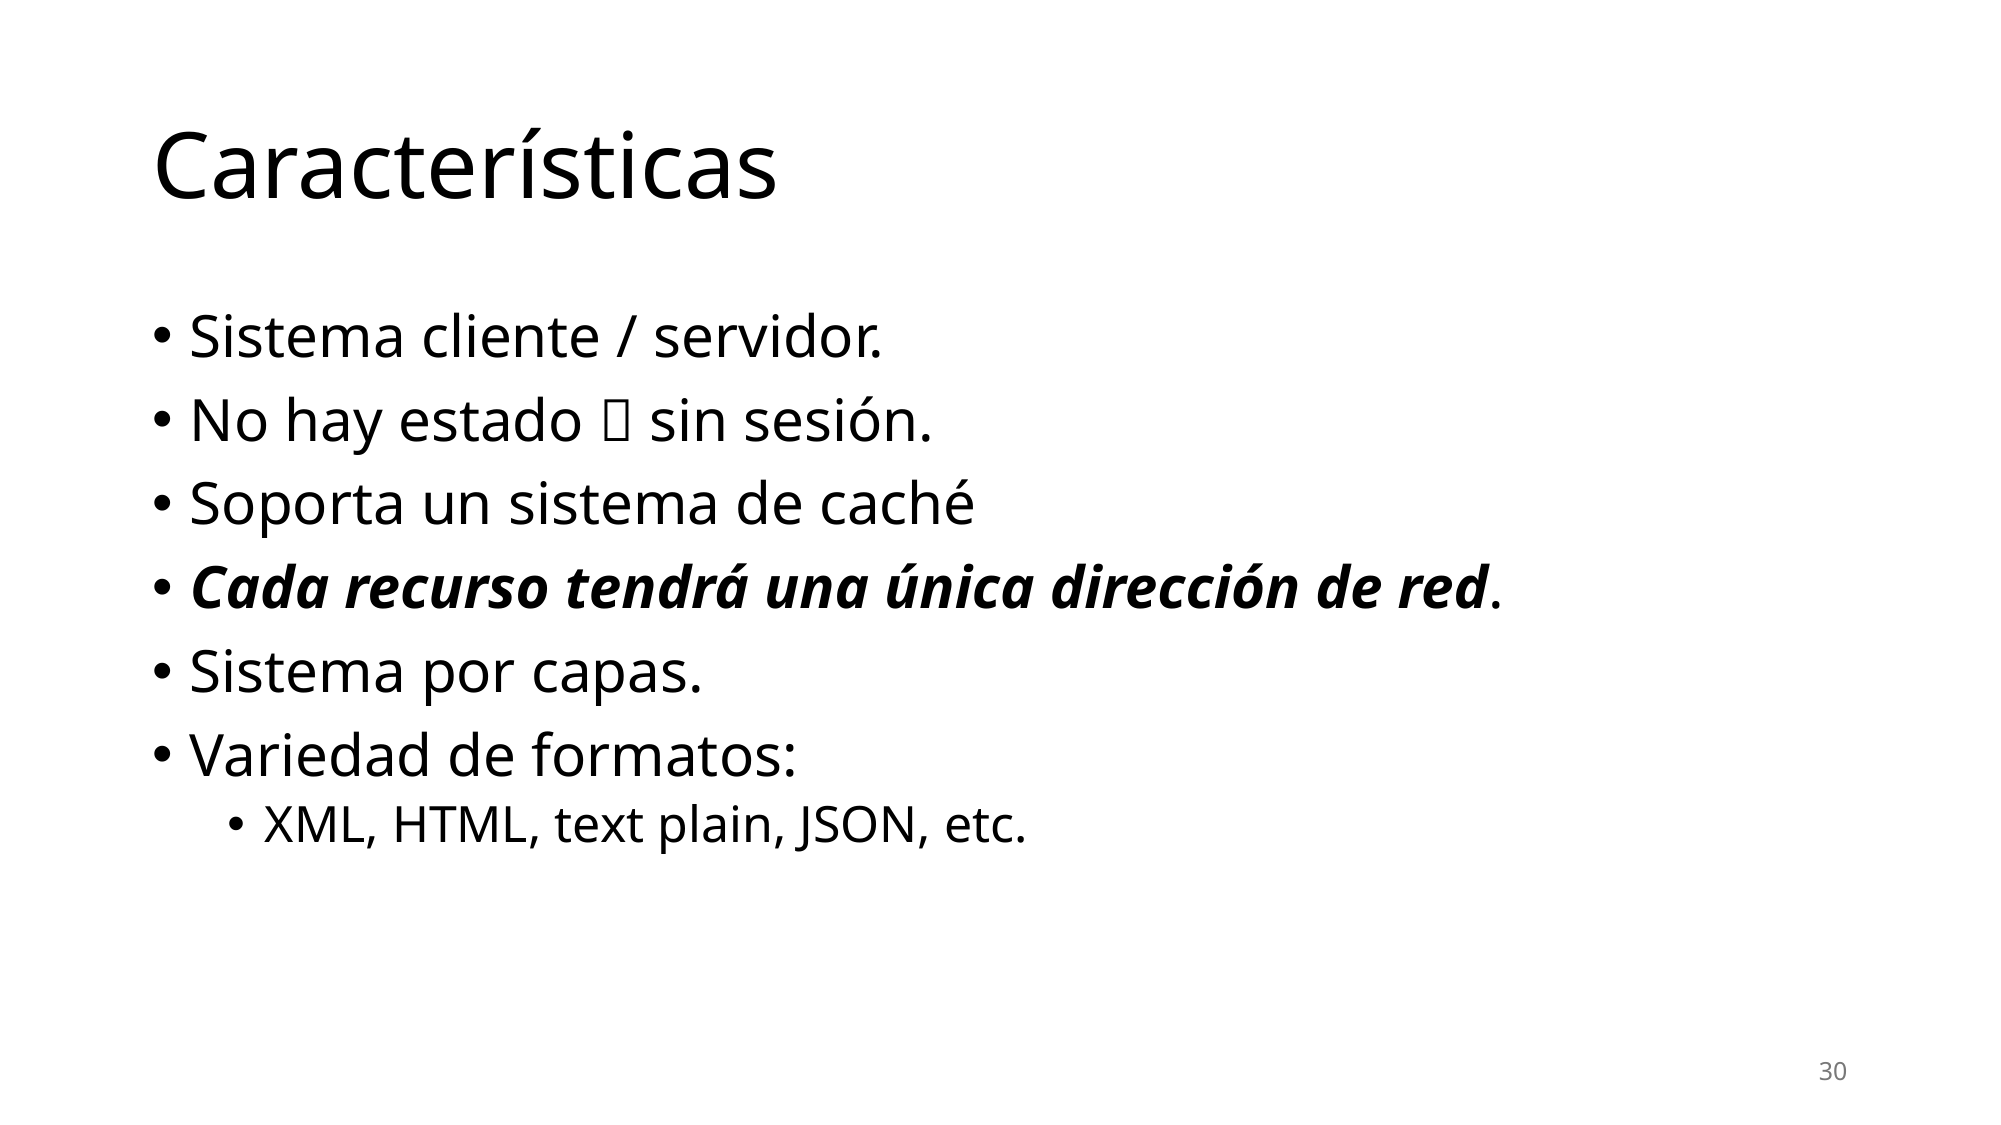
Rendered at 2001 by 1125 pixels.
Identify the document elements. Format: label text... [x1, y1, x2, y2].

slide_number 30 [1412, 1042, 1863, 1103]
list Sistema cliente / servidor. No hay estado  sin sesión. Soporta un sistema de caché Cada recurso tendrá una única dirección de red. Sistema por capas. Variedad de formatos: XML, HTML, text plain, JSON, etc. [137, 299, 1863, 1014]
title Características [137, 59, 1863, 278]
